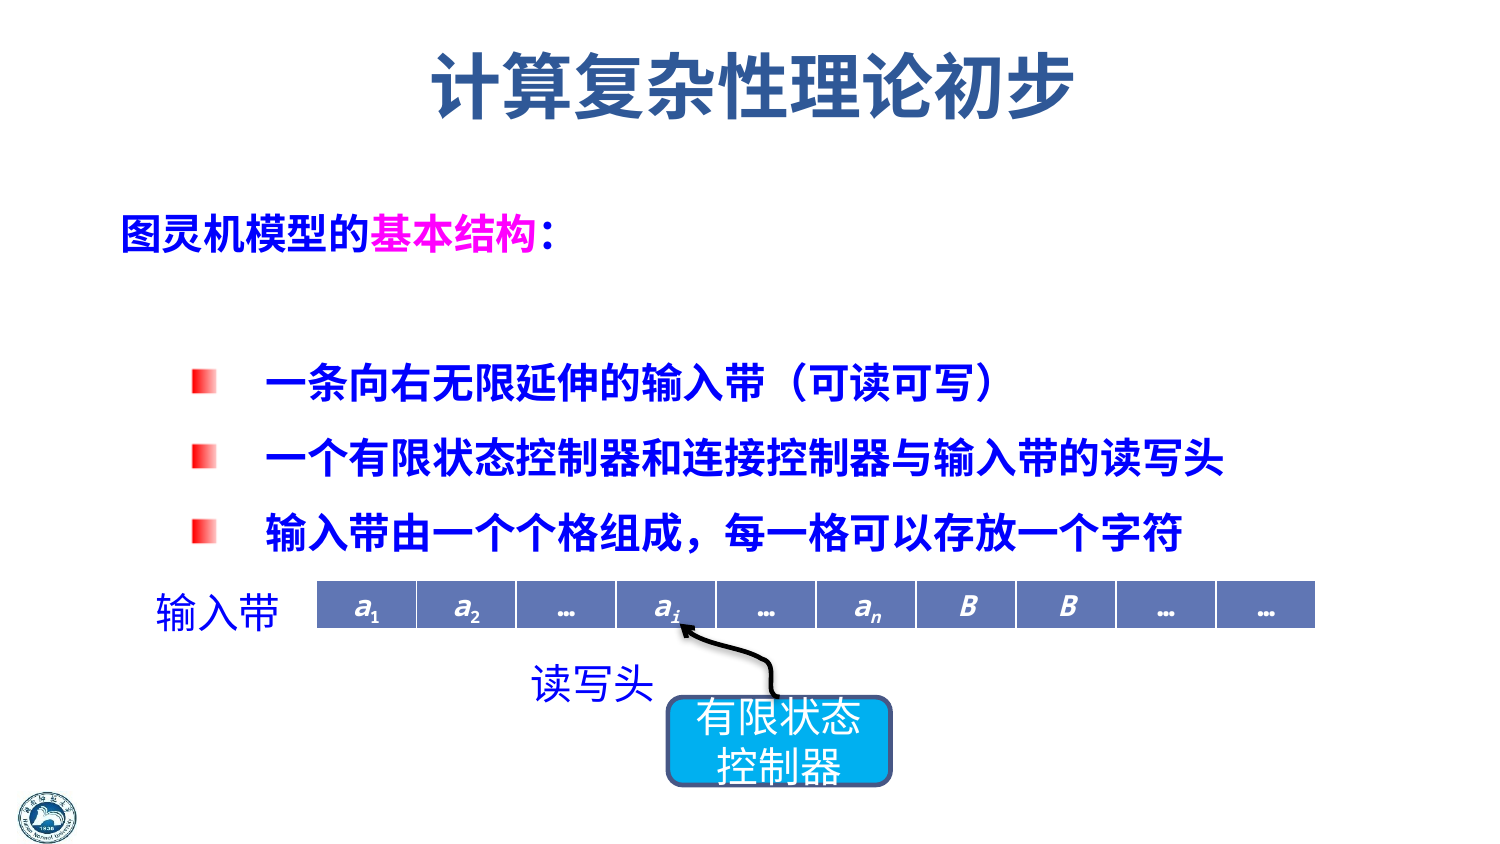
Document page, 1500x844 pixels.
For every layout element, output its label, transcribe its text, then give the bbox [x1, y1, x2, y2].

picture [190, 517, 220, 547]
text_box 输入带 [140, 579, 305, 645]
table_header an [817, 581, 915, 628]
table_header B [917, 581, 1015, 628]
text_box [679, 623, 780, 700]
title 计算复杂性理论初步 [41, 32, 1467, 136]
text_box 有限状态控制器 [665, 694, 893, 788]
text_box 图灵机模型的基本结构： [105, 200, 727, 266]
table_header … [717, 581, 815, 628]
text_box 读写头 [515, 650, 680, 715]
picture [17, 791, 77, 844]
picture [190, 442, 220, 472]
table_header … [1117, 581, 1215, 628]
table_header a2 [417, 581, 515, 628]
table_header … [517, 581, 615, 628]
table_header ai [617, 581, 715, 628]
picture [190, 367, 220, 397]
table_header … [1217, 581, 1315, 628]
text_box 一条向右无限延伸的输入带（可读可写） 一个有限状态控制器和连接控制器与输入带的读写头 输入带由一个个格组成，每一格可以存放一个字符 [175, 324, 1383, 565]
table_header a1 [317, 581, 416, 628]
table_header B [1017, 581, 1115, 628]
